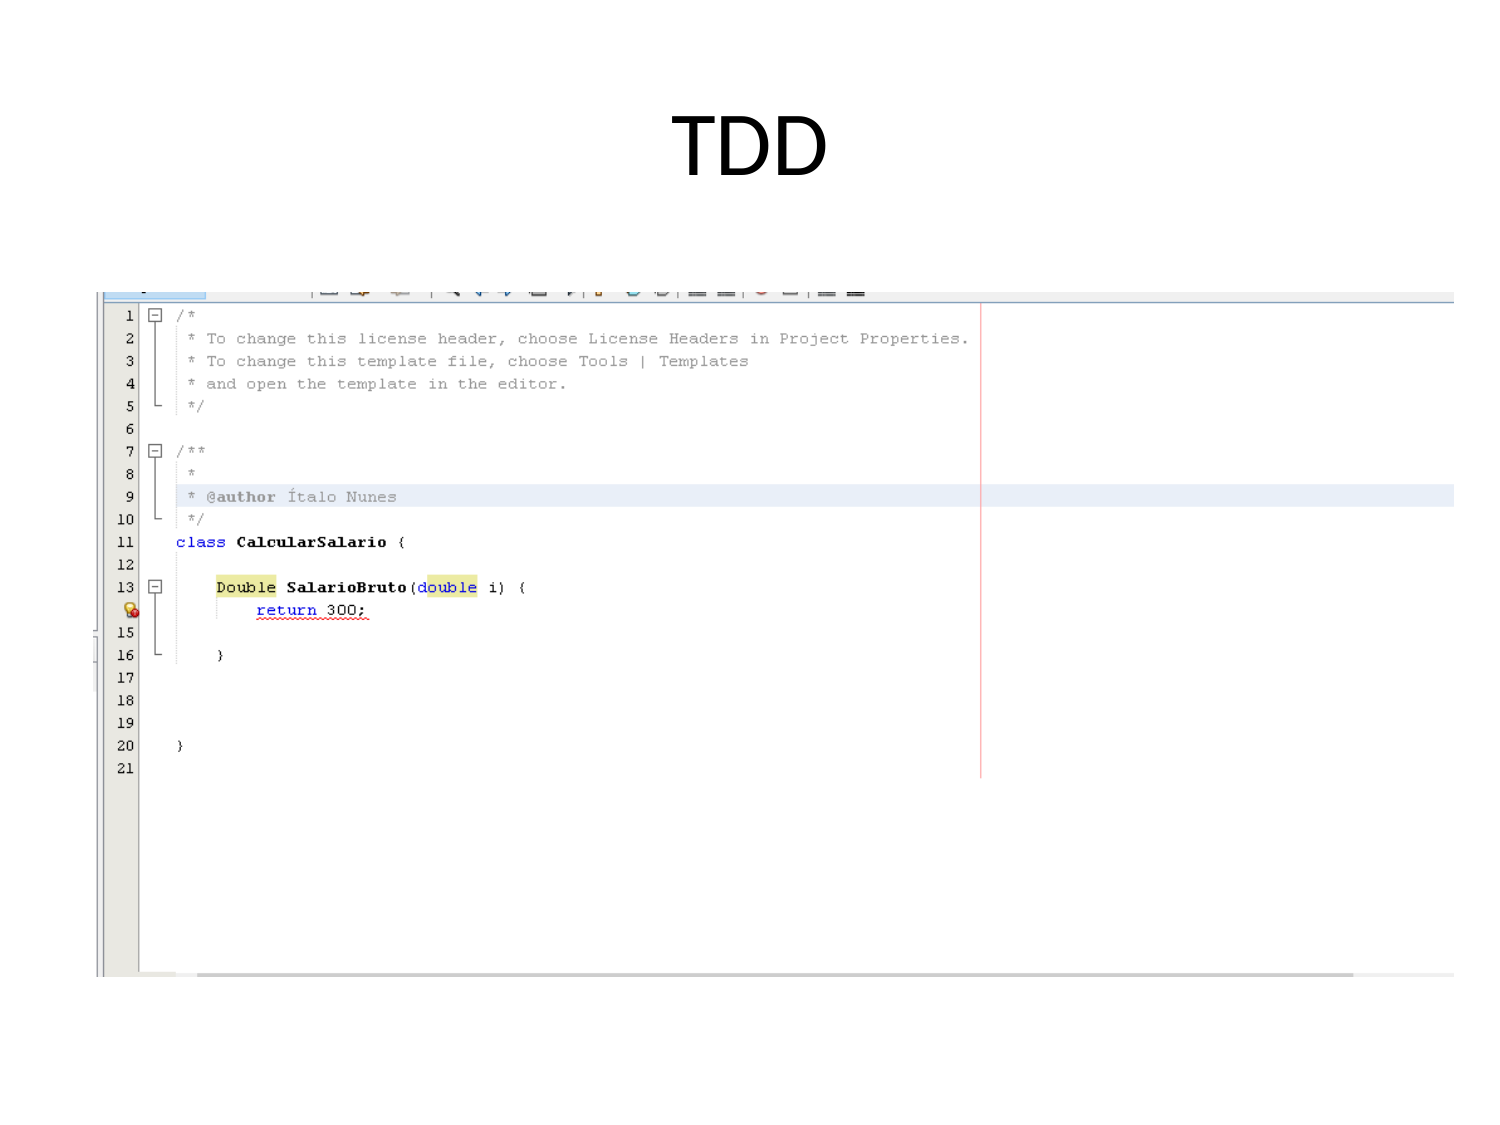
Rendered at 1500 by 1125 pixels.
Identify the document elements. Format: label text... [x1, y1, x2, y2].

picture [93, 292, 1454, 978]
title TDD [75, 45, 1425, 233]
